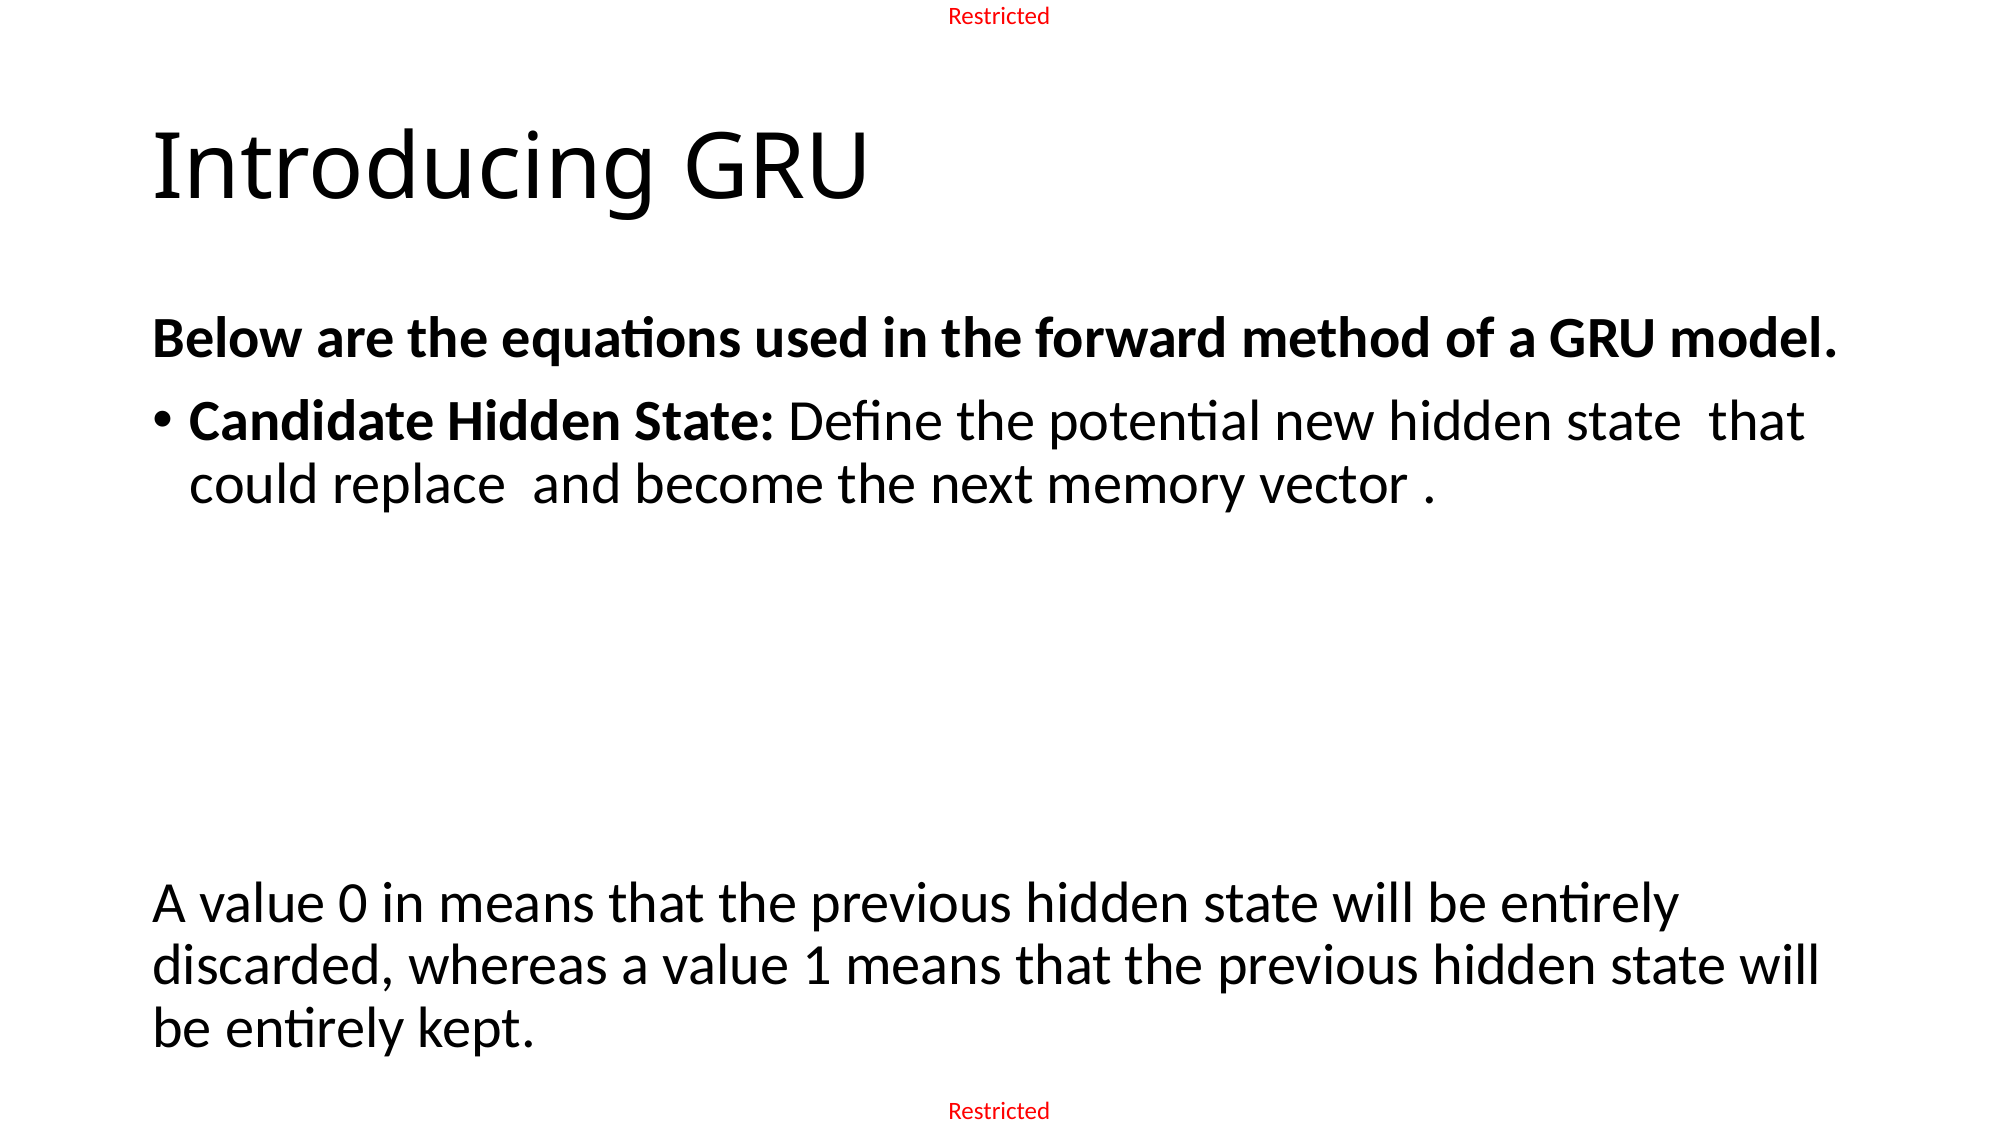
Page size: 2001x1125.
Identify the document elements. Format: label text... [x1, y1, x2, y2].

title Introducing GRU [137, 59, 1863, 278]
